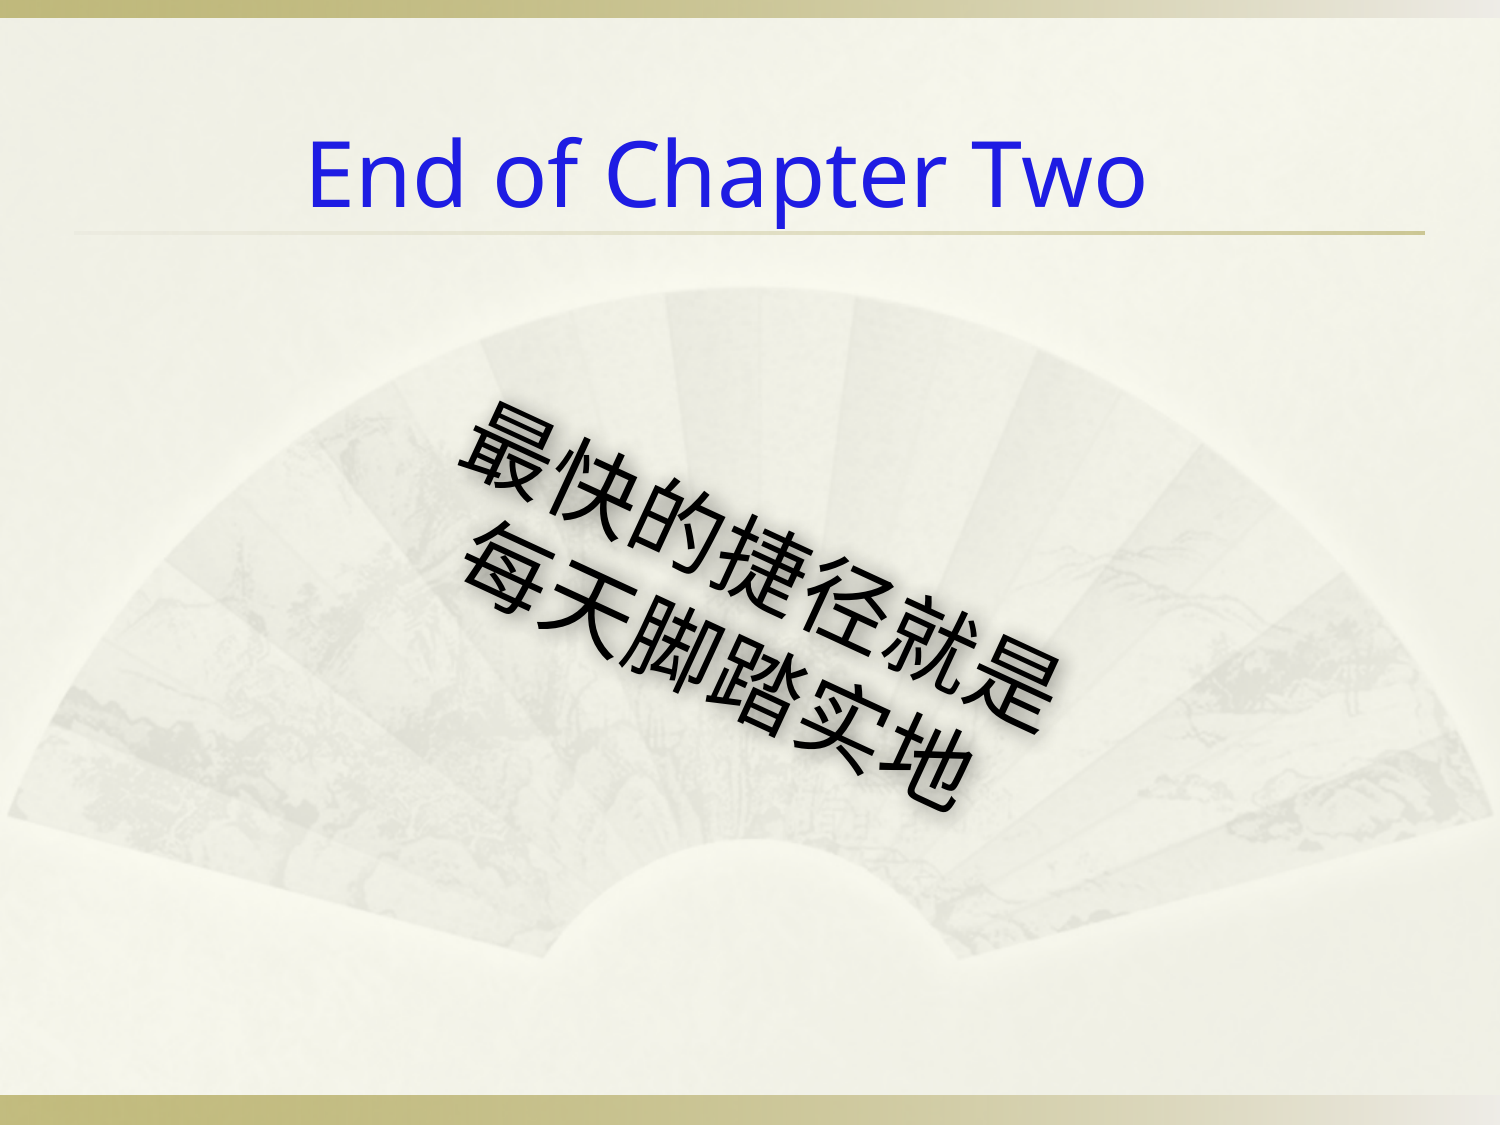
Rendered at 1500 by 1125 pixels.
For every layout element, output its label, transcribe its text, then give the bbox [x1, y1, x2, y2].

text_box 最快的捷径就是 每天脚踏实地 [383, 364, 1099, 863]
title End of Chapter Two [220, 83, 1234, 258]
